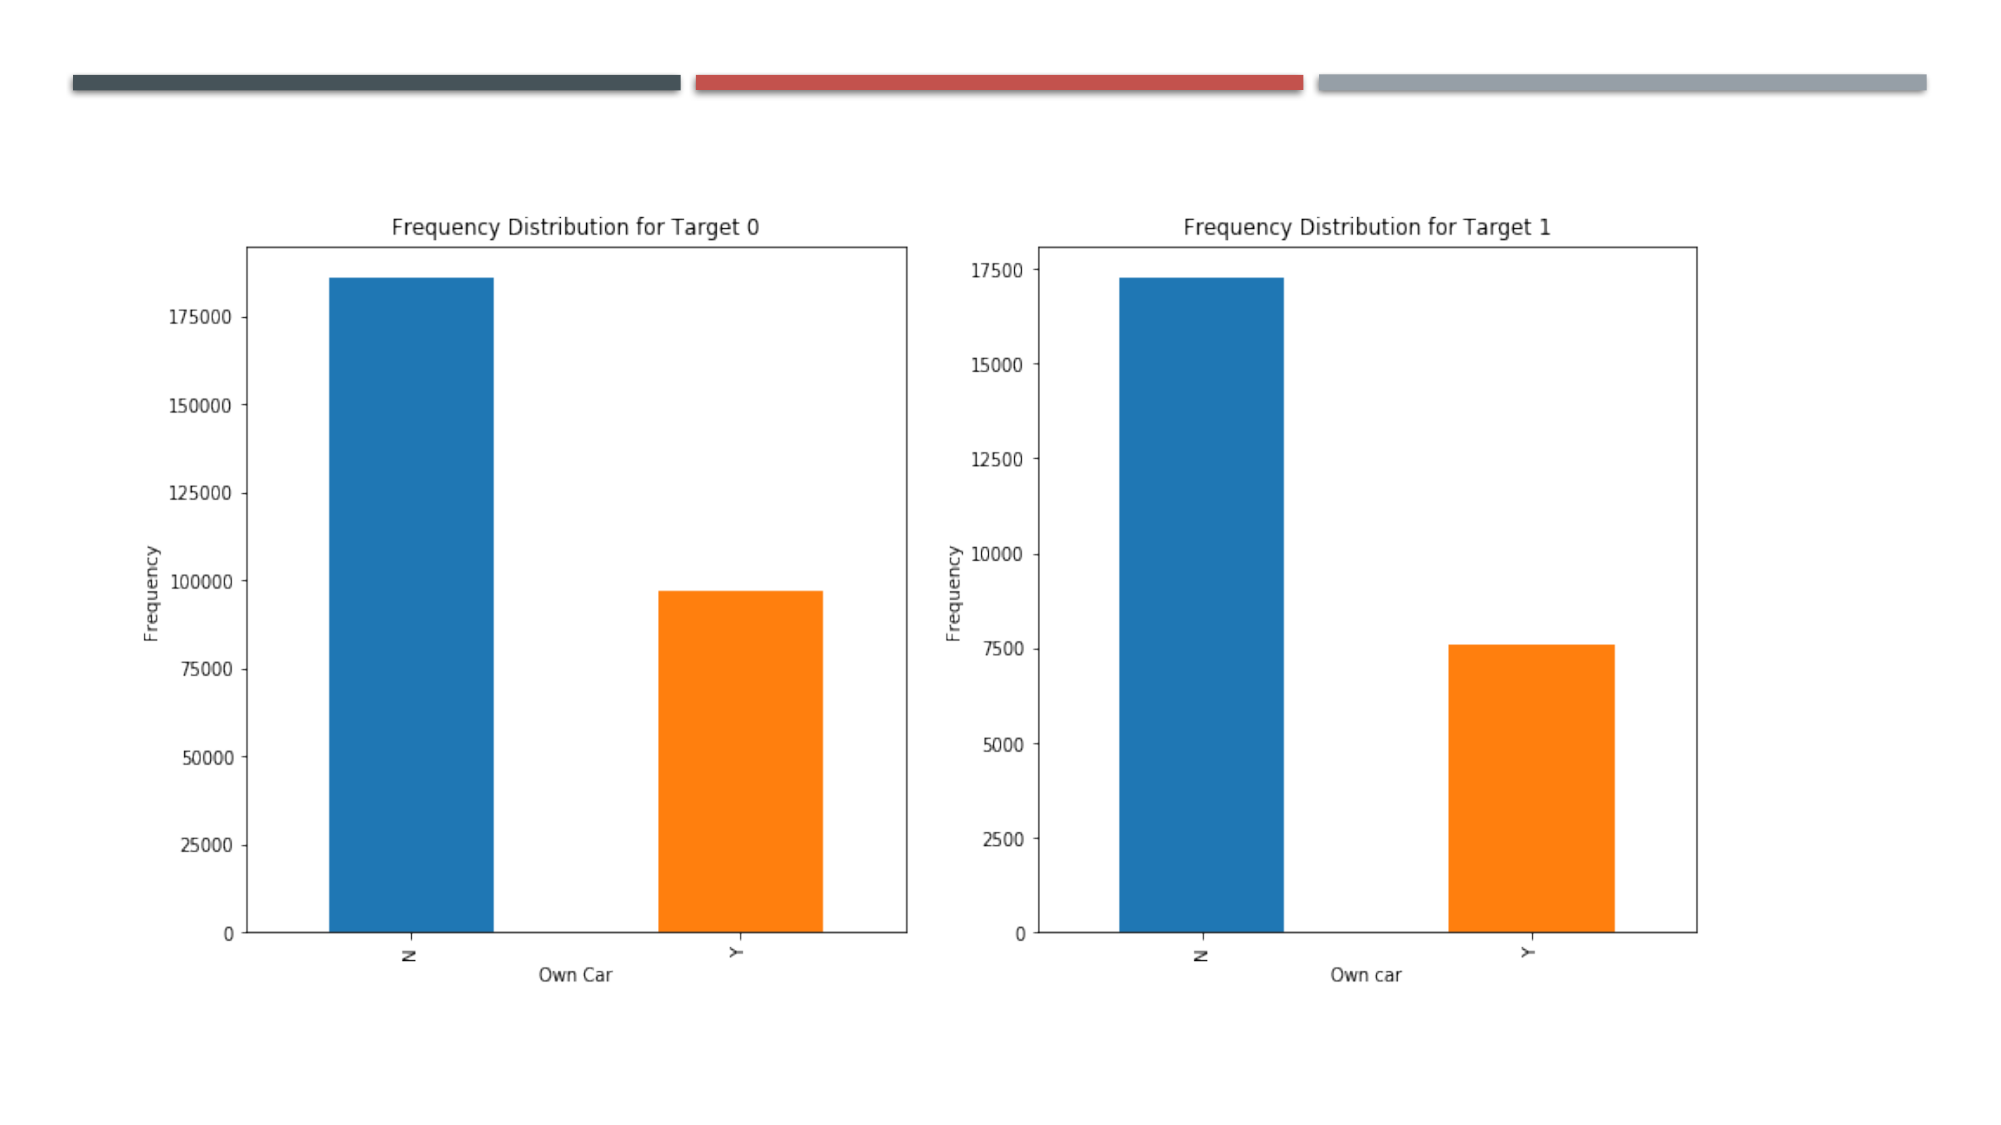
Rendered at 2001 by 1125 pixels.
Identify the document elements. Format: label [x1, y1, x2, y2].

picture [132, 204, 1714, 999]
